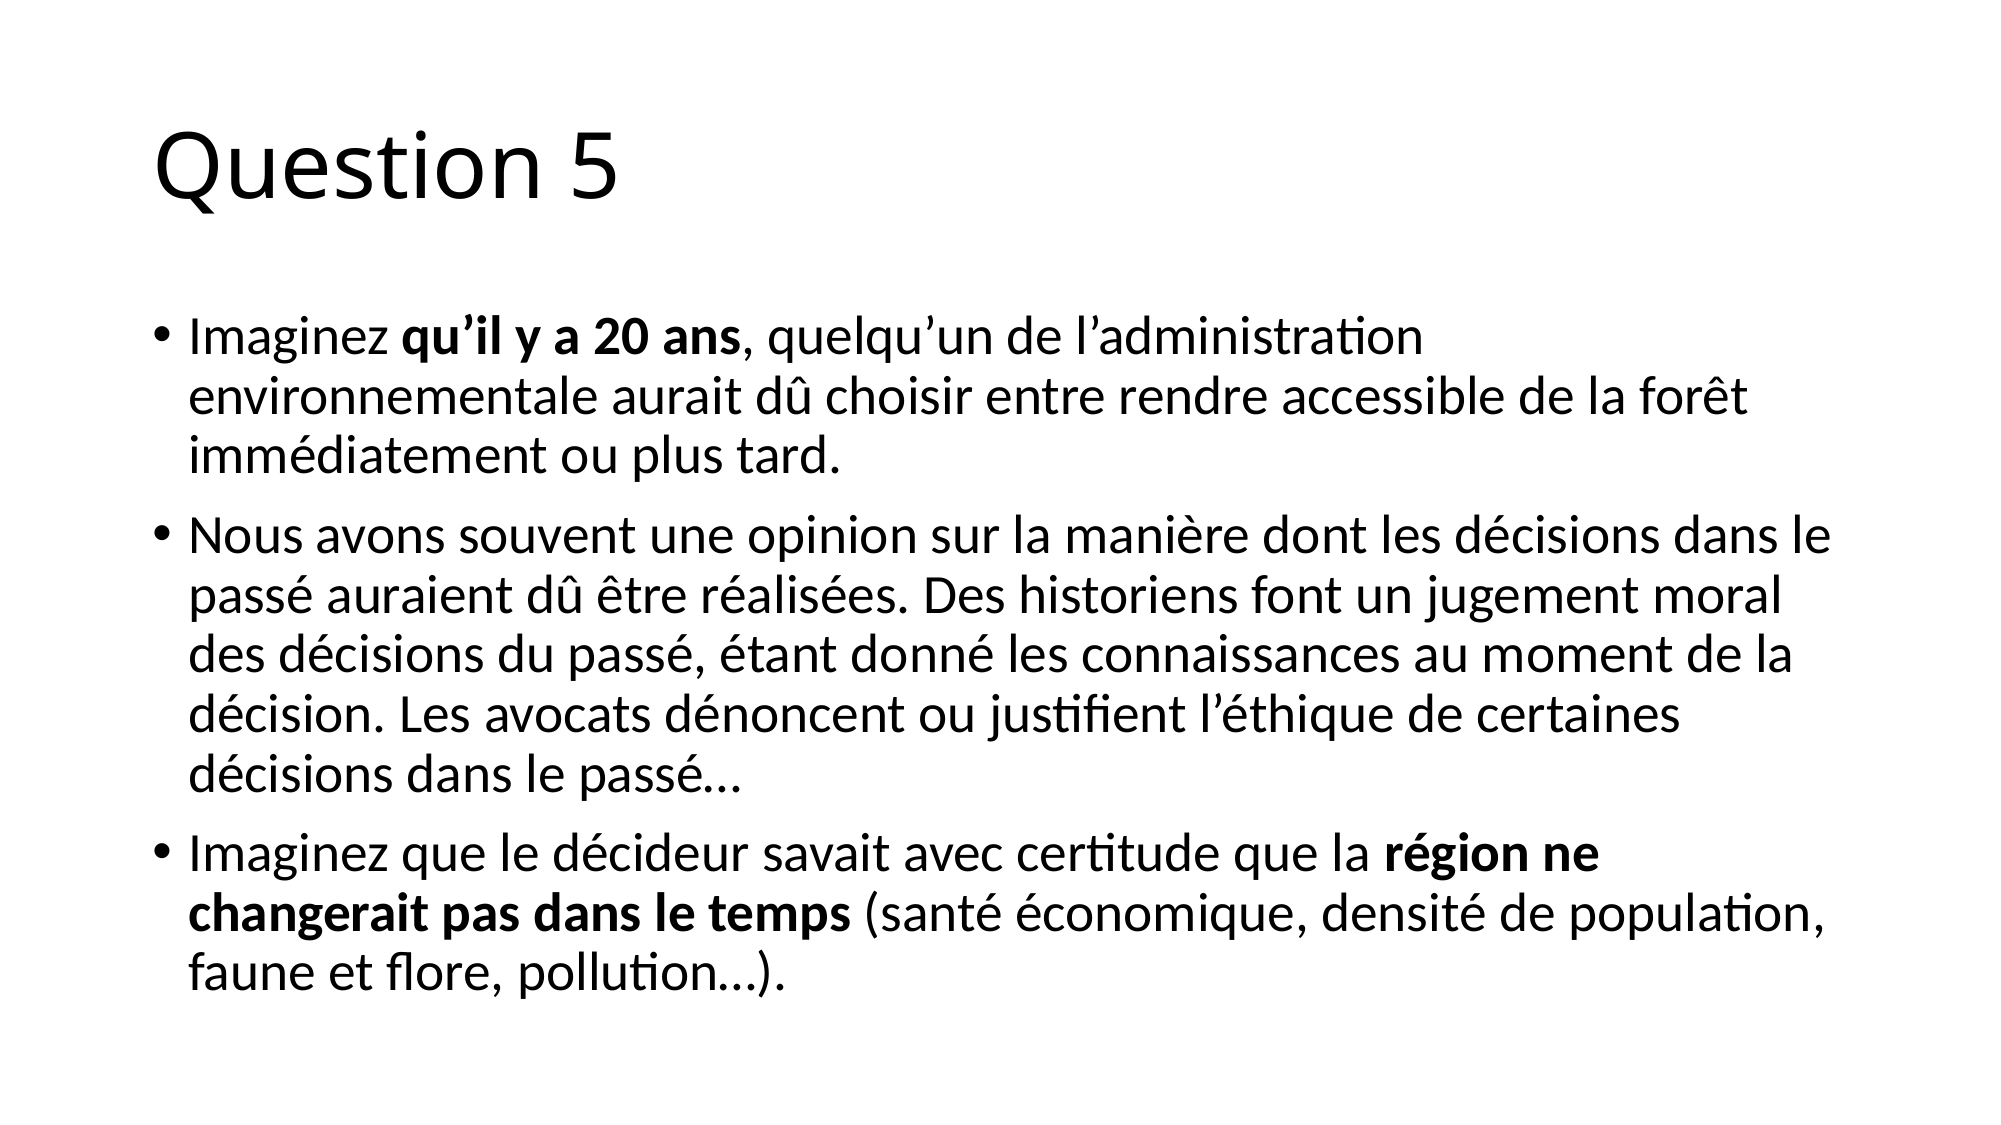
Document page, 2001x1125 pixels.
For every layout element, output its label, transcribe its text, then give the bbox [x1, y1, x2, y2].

title Question 5 [137, 59, 1863, 278]
list Imaginez qu’il y a 20 ans, quelqu’un de l’administration environnementale aurait dû choisir entre rendre accessible de la forêt immédiatement ou plus tard. Nous avons souvent une opinion sur la manière dont les décisions dans le passé auraient dû être réalisées. Des historiens font un jugement moral des décisions du passé, étant donné les connaissances au moment de la décision. Les avocats dénoncent ou justifient l’éthique de certaines décisions dans le passé… Imaginez que le décideur savait avec certitude que la région ne changerait pas dans le temps (santé économique, densité de population, faune et flore, pollution…). [137, 299, 1863, 1014]
